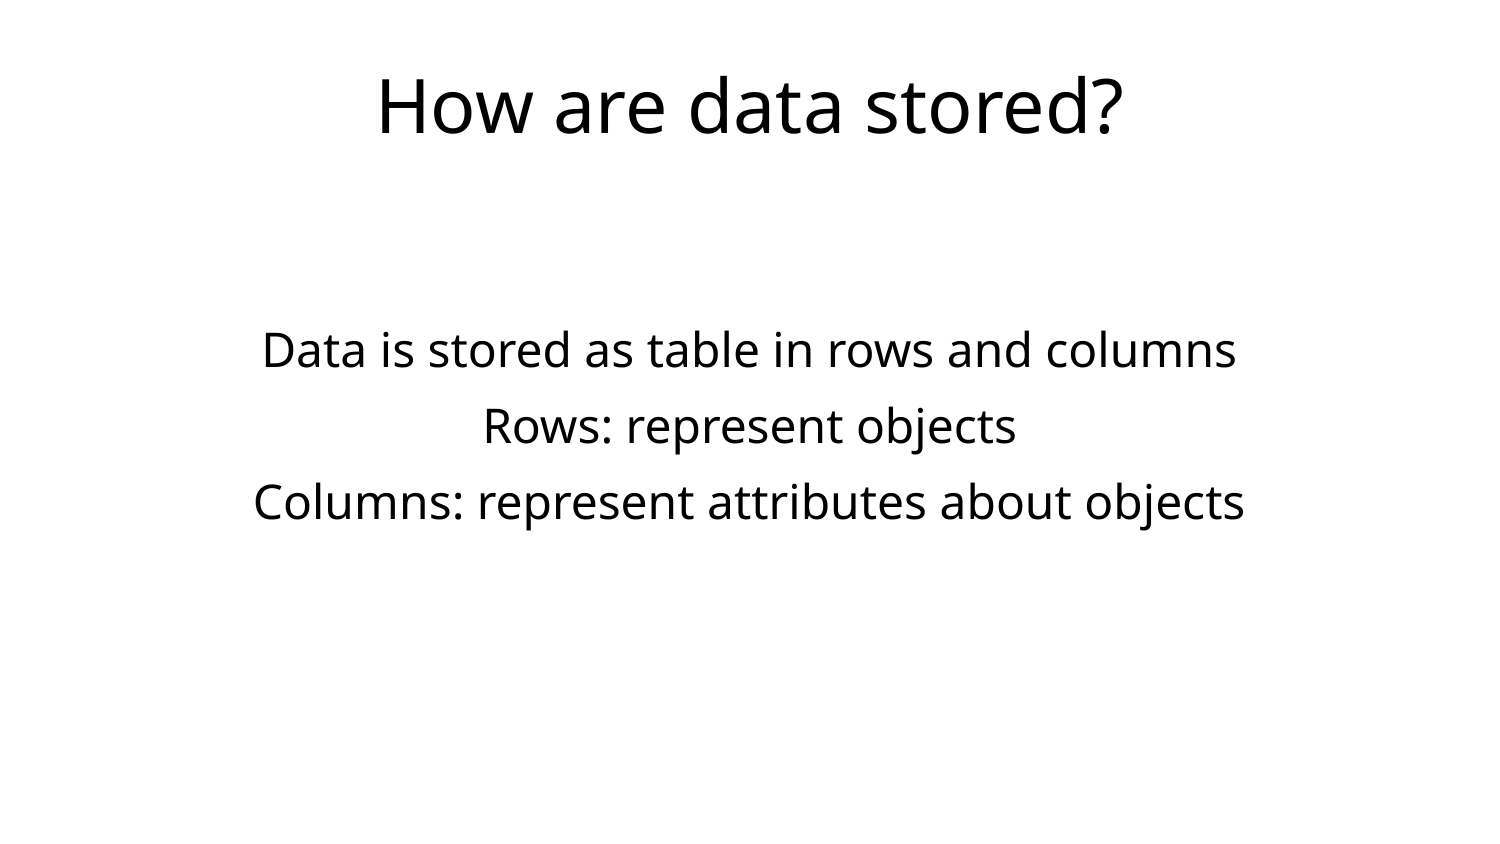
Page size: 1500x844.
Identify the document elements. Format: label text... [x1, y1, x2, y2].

list Data is stored as table in rows and columns Rows: represent objects Columns: represent attributes about objects [197, 303, 1303, 541]
title How are data stored? [75, 50, 1425, 156]
